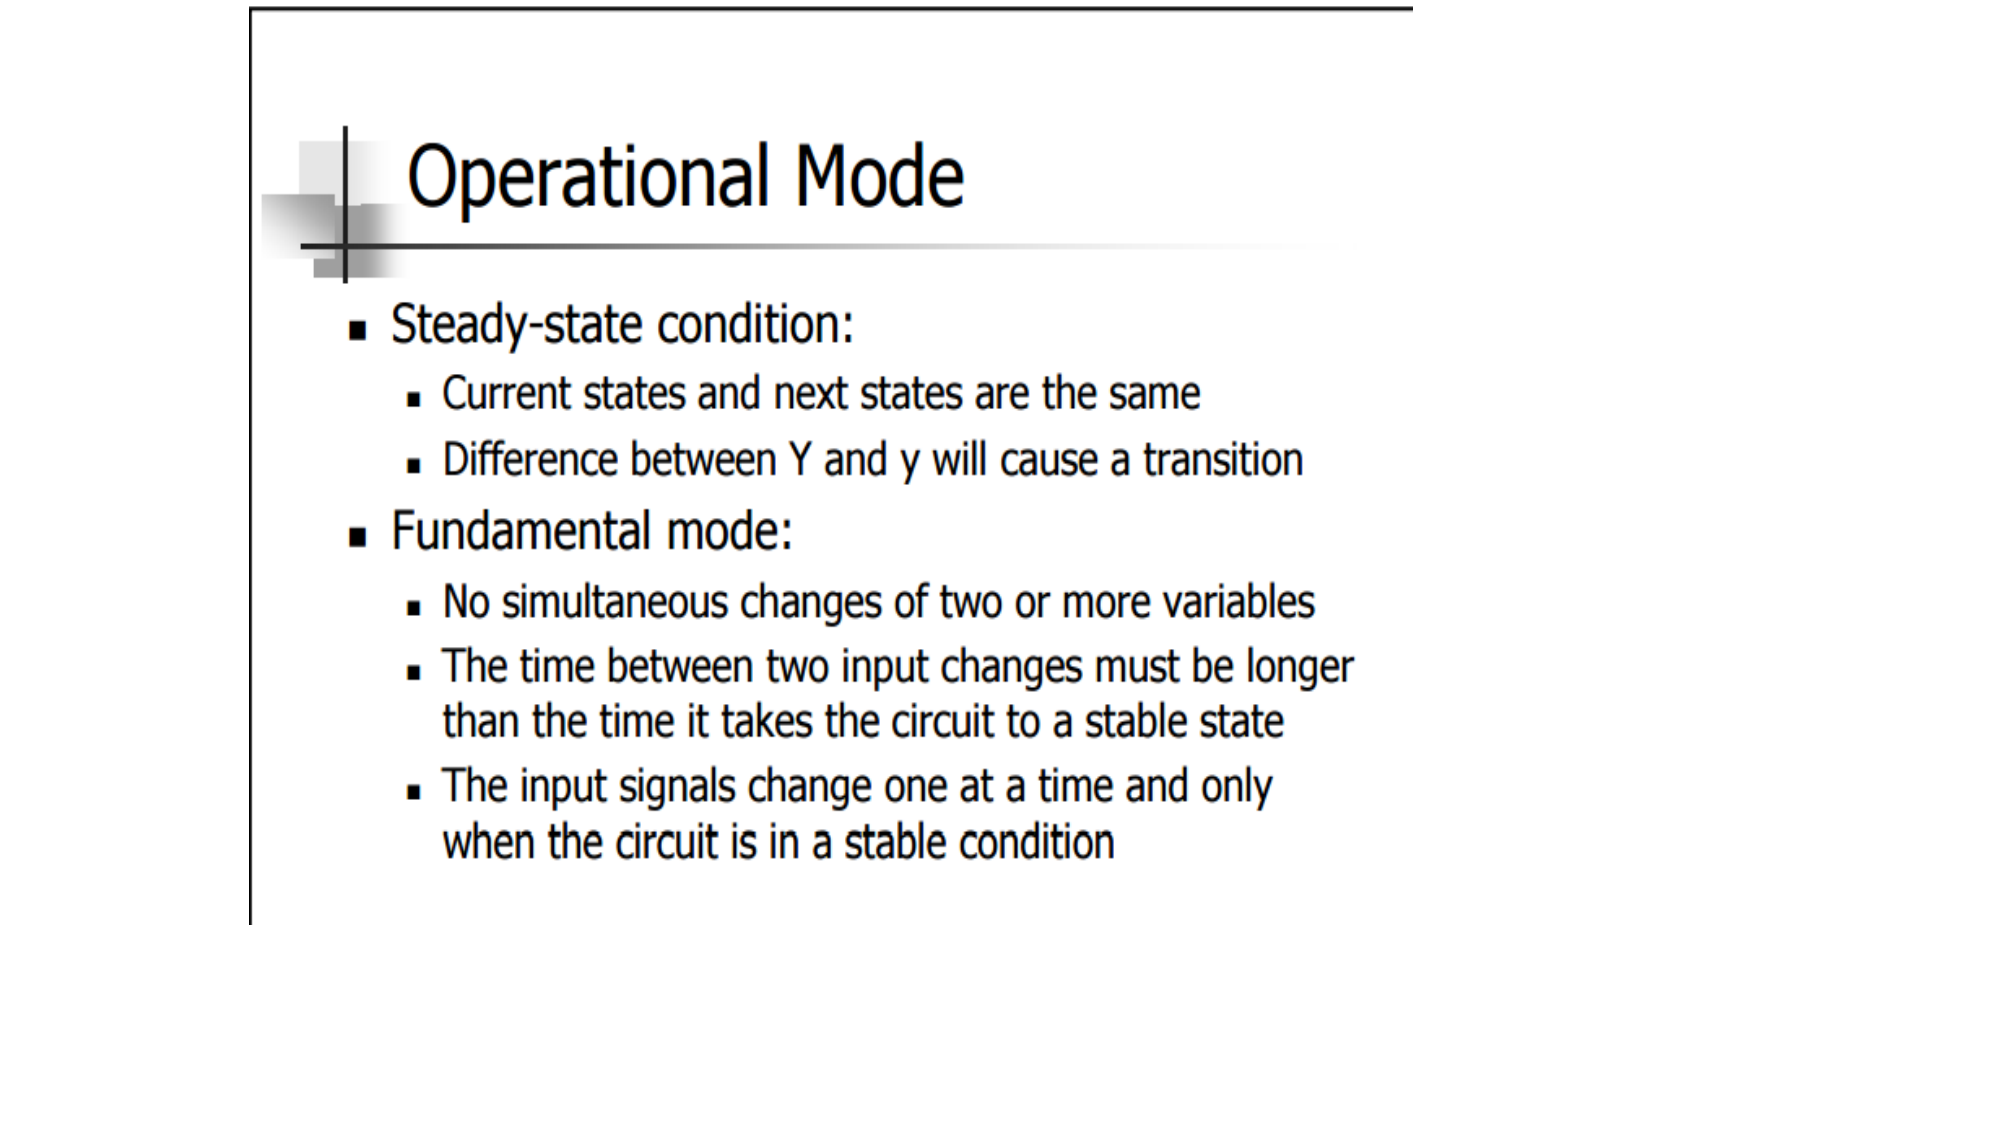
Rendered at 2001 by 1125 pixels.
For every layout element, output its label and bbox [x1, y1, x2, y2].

picture [249, 5, 1413, 926]
